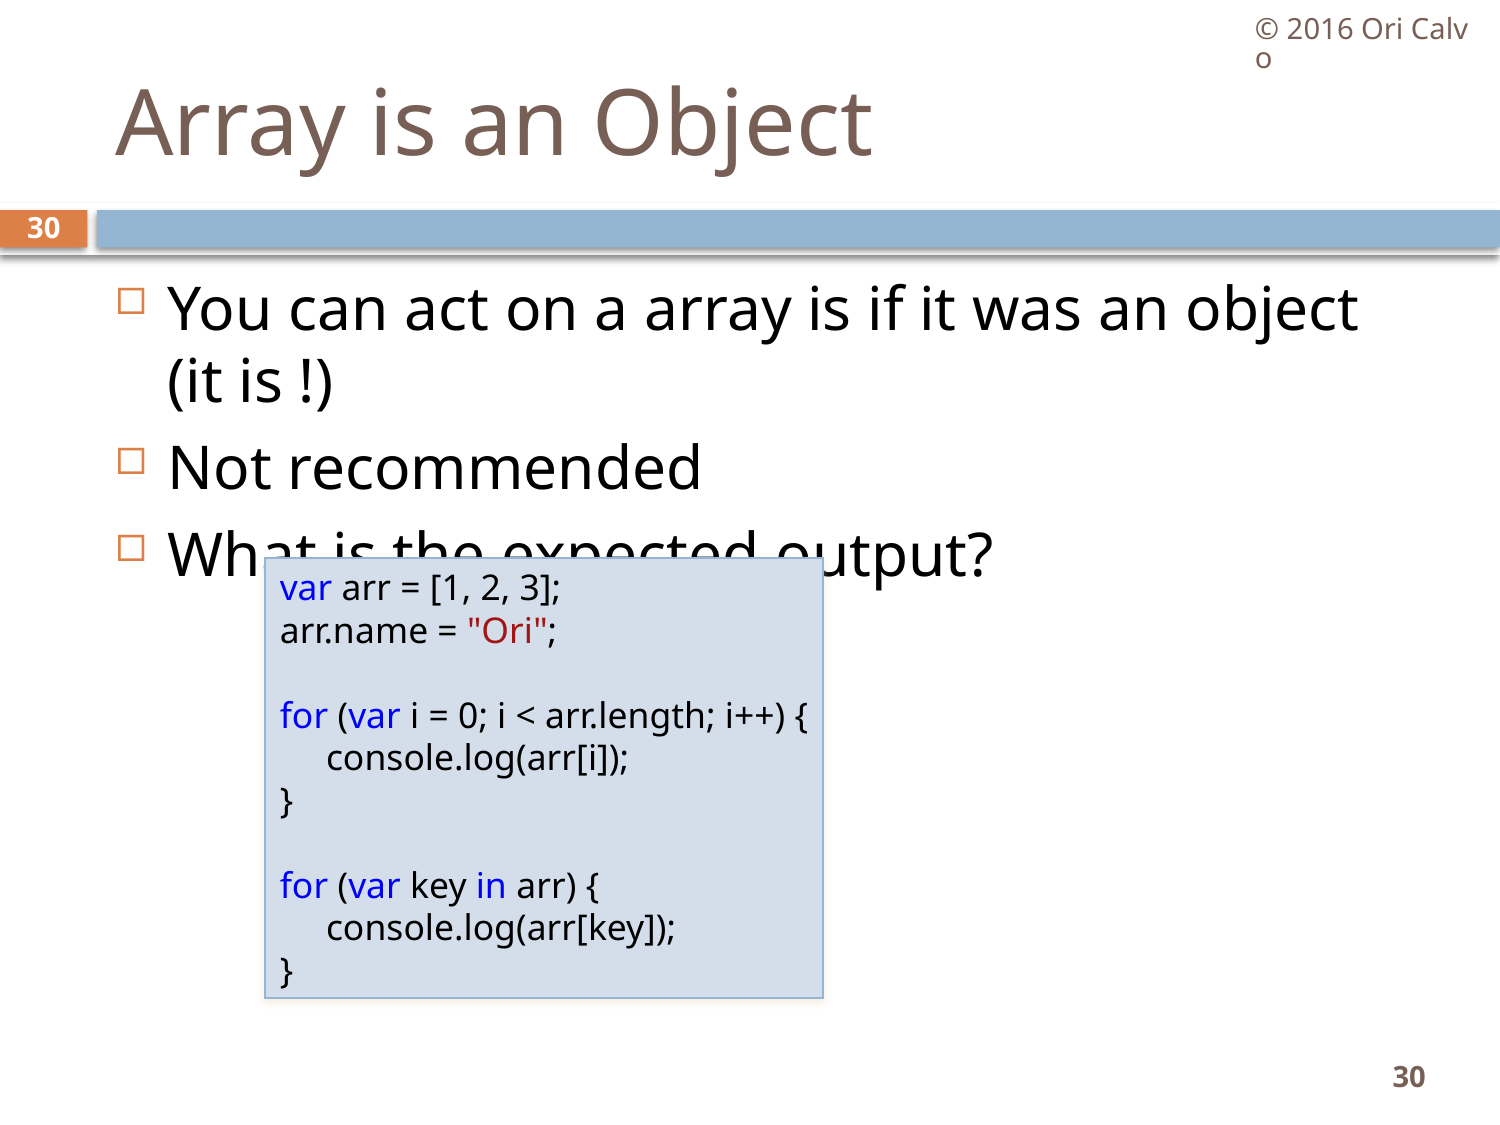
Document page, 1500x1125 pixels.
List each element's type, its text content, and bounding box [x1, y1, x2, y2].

list You can act on a array is if it was an object (it is !) Not recommended What is the expected output? [100, 262, 1438, 1000]
text_box var arr = [1, 2, 3]; arr.name = "Ori"; for (var i = 0; i < arr.length; i++) { console.log(arr[i]); } for (var key in arr) { console.log(arr[key]); } [264, 557, 824, 998]
footer © 2016 Ori Calvo [1240, 0, 1500, 60]
list You can control the value of this using apply and call methods [260, 560, 264, 1000]
title Array is an Object [100, 37, 1438, 200]
slide_number 30 [0, 208, 88, 249]
